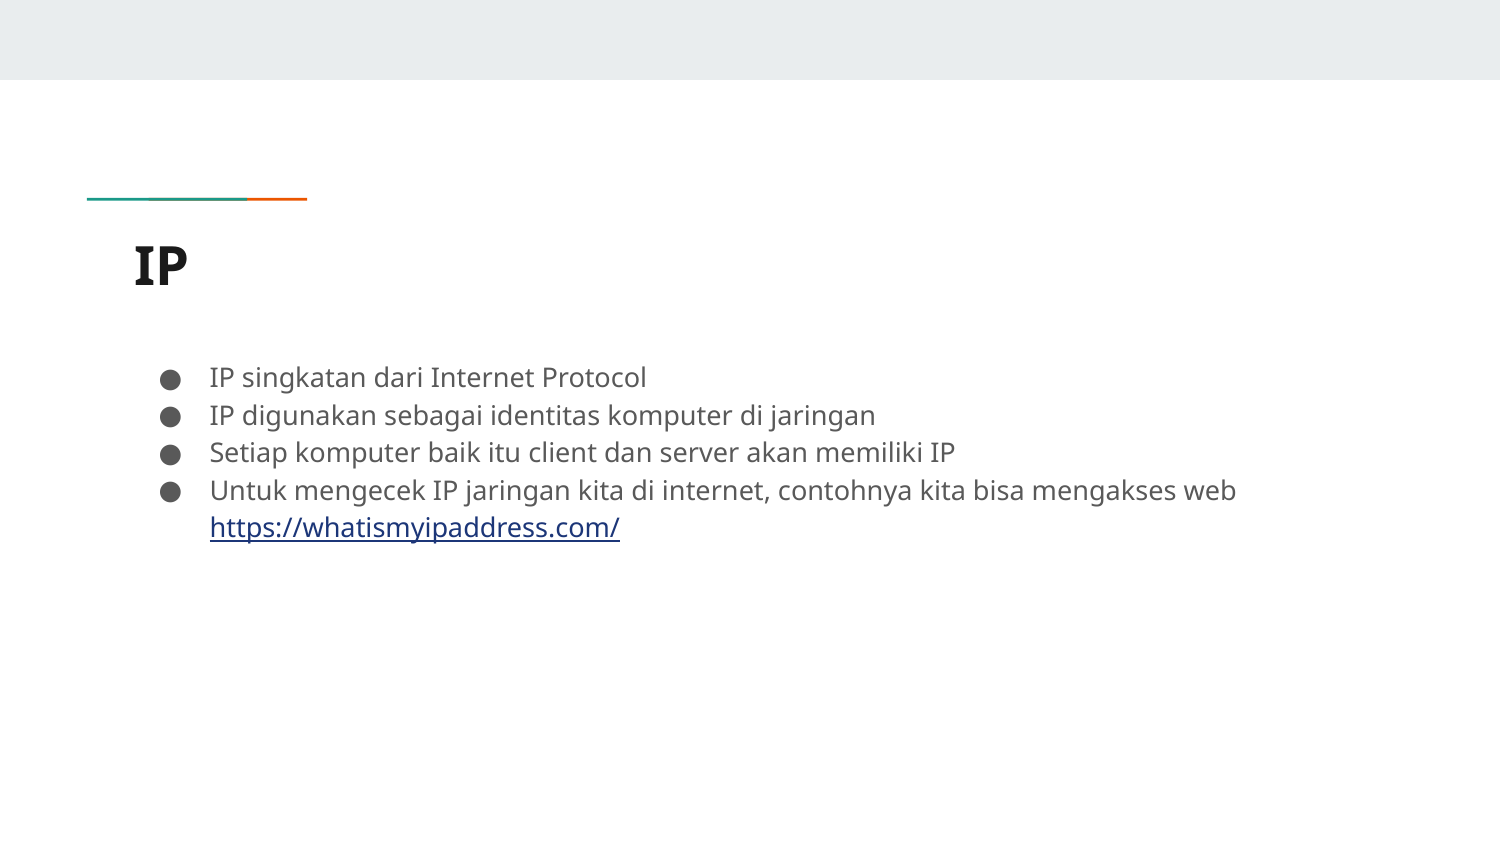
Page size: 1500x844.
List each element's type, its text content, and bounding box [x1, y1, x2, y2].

list IP singkatan dari Internet Protocol IP digunakan sebagai identitas komputer di jaringan Setiap komputer baik itu client dan server akan memiliki IP Untuk mengecek IP jaringan kita di internet, contohnya kita bisa mengakses web https://whatismyipaddress.com/ [119, 341, 1381, 712]
title IP [119, 216, 1381, 305]
